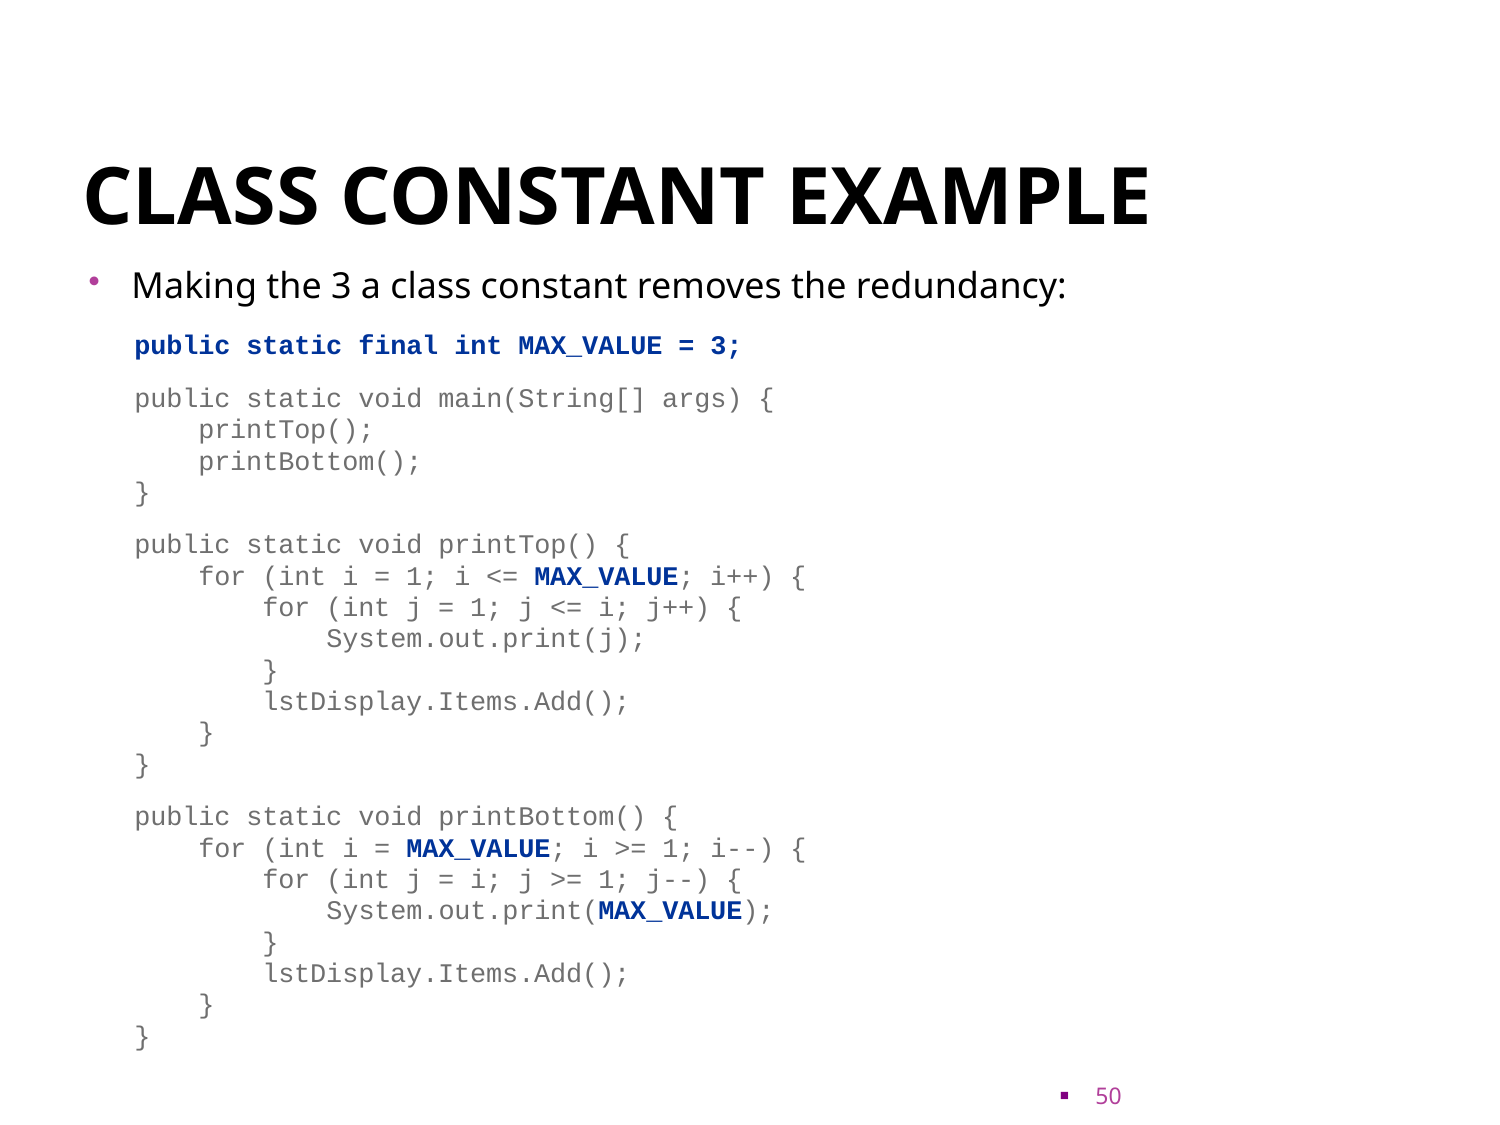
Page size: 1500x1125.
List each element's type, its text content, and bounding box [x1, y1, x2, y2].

slide_number 50 [1025, 1075, 1122, 1113]
list Making the 3 a class constant removes the redundancy: public static final int MAX_VALUE = 3; public static void main(String[] args) { printTop(); printBottom(); } public static void printTop() { for (int i = 1; i <= MAX_VALUE; i++) { for (int j = 1; j <= i; j++) { System.out.print(j); } lstDisplay.Items.Add(); } } public static void printBottom() { for (int i = MAX_VALUE; i >= 1; i--) { for (int j = i; j >= 1; j--) { System.out.print(MAX_VALUE); } lstDisplay.Items.Add(); } } [75, 264, 1263, 1059]
title Class constant example [75, 52, 1263, 240]
